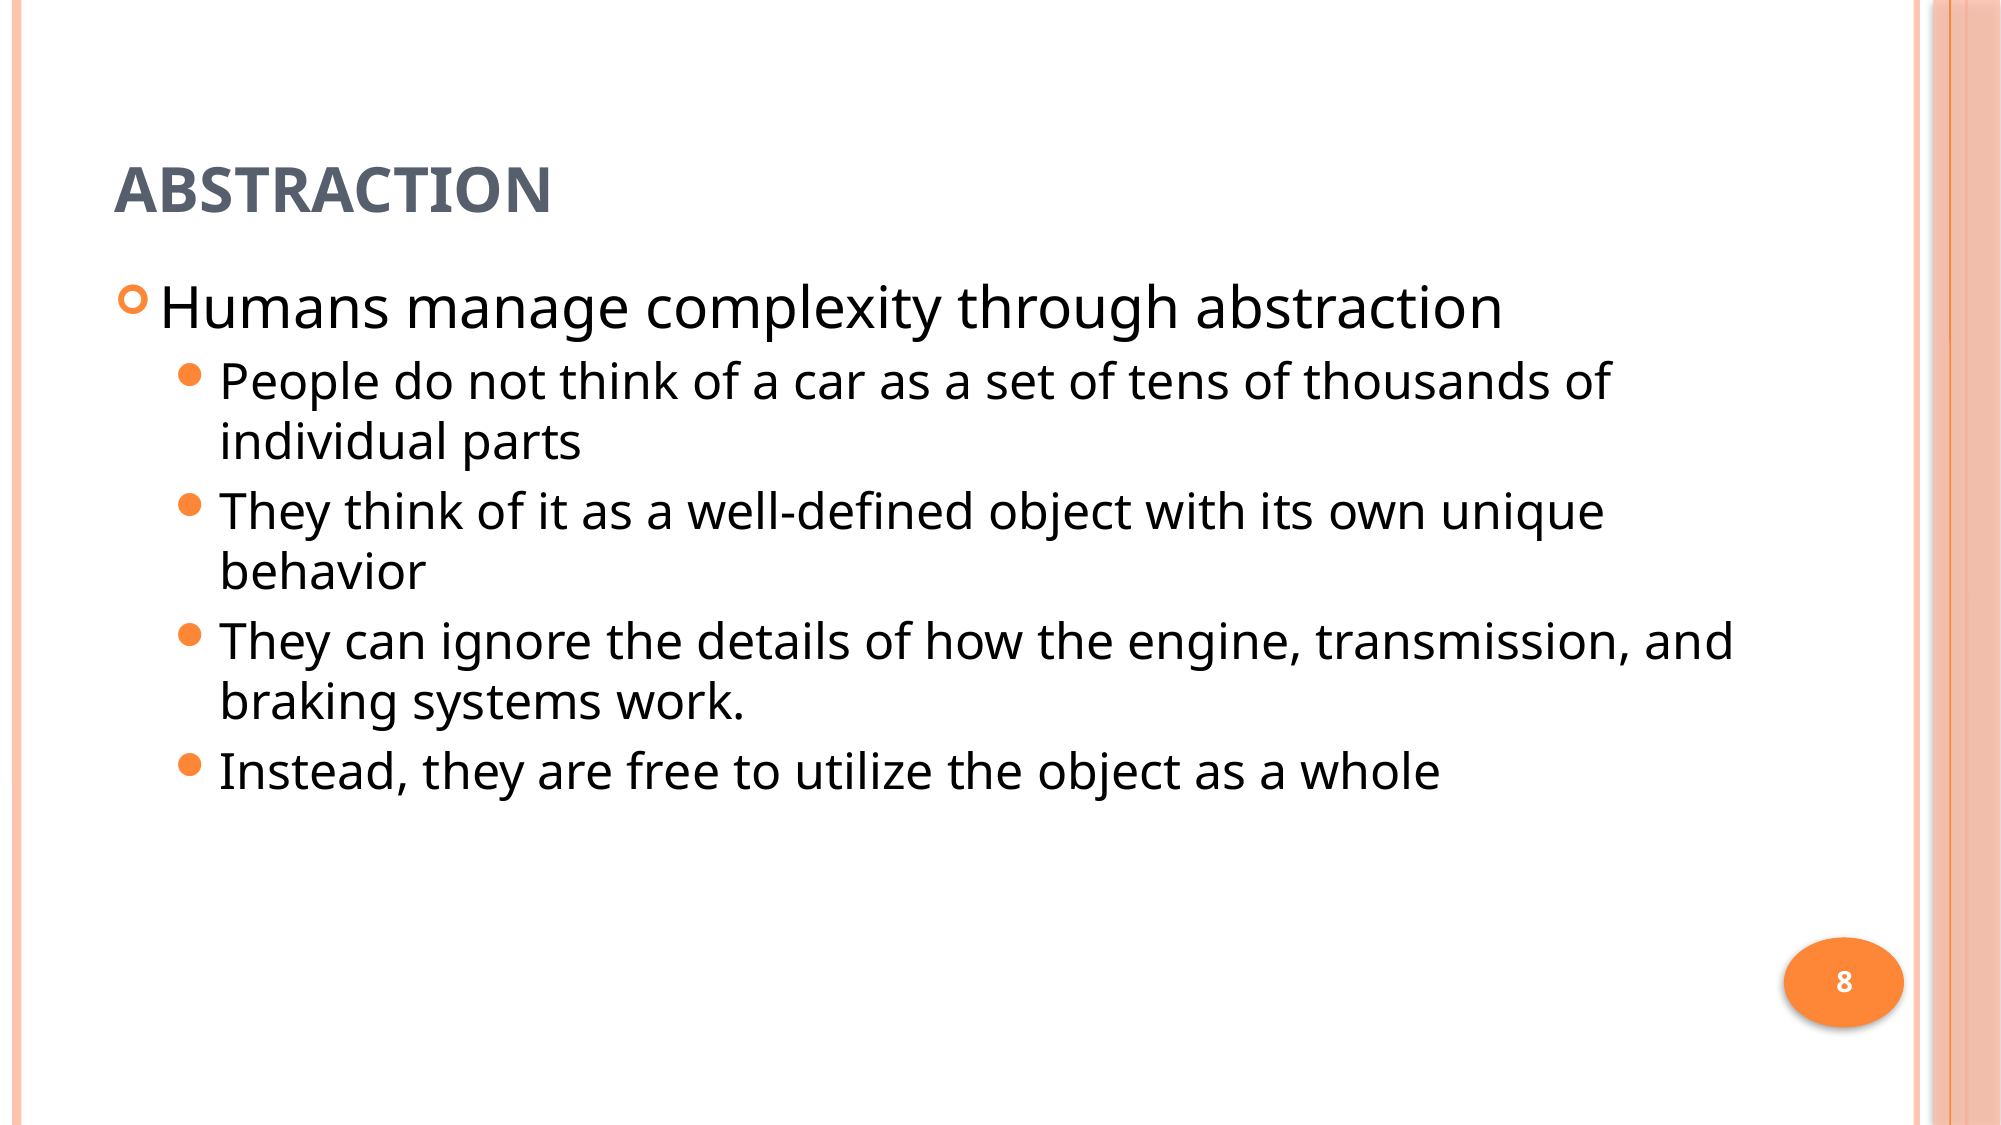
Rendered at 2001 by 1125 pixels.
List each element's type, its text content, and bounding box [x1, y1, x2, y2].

list Humans manage complexity through abstraction People do not think of a car as a set of tens of thousands of individual parts They think of it as a well-defined object with its own unique behavior They can ignore the details of how the engine, transmission, and braking systems work. Instead, they are free to utilize the object as a whole [99, 262, 1784, 1062]
title Abstraction [99, 45, 1784, 233]
slide_number 8 [1777, 940, 1912, 1027]
